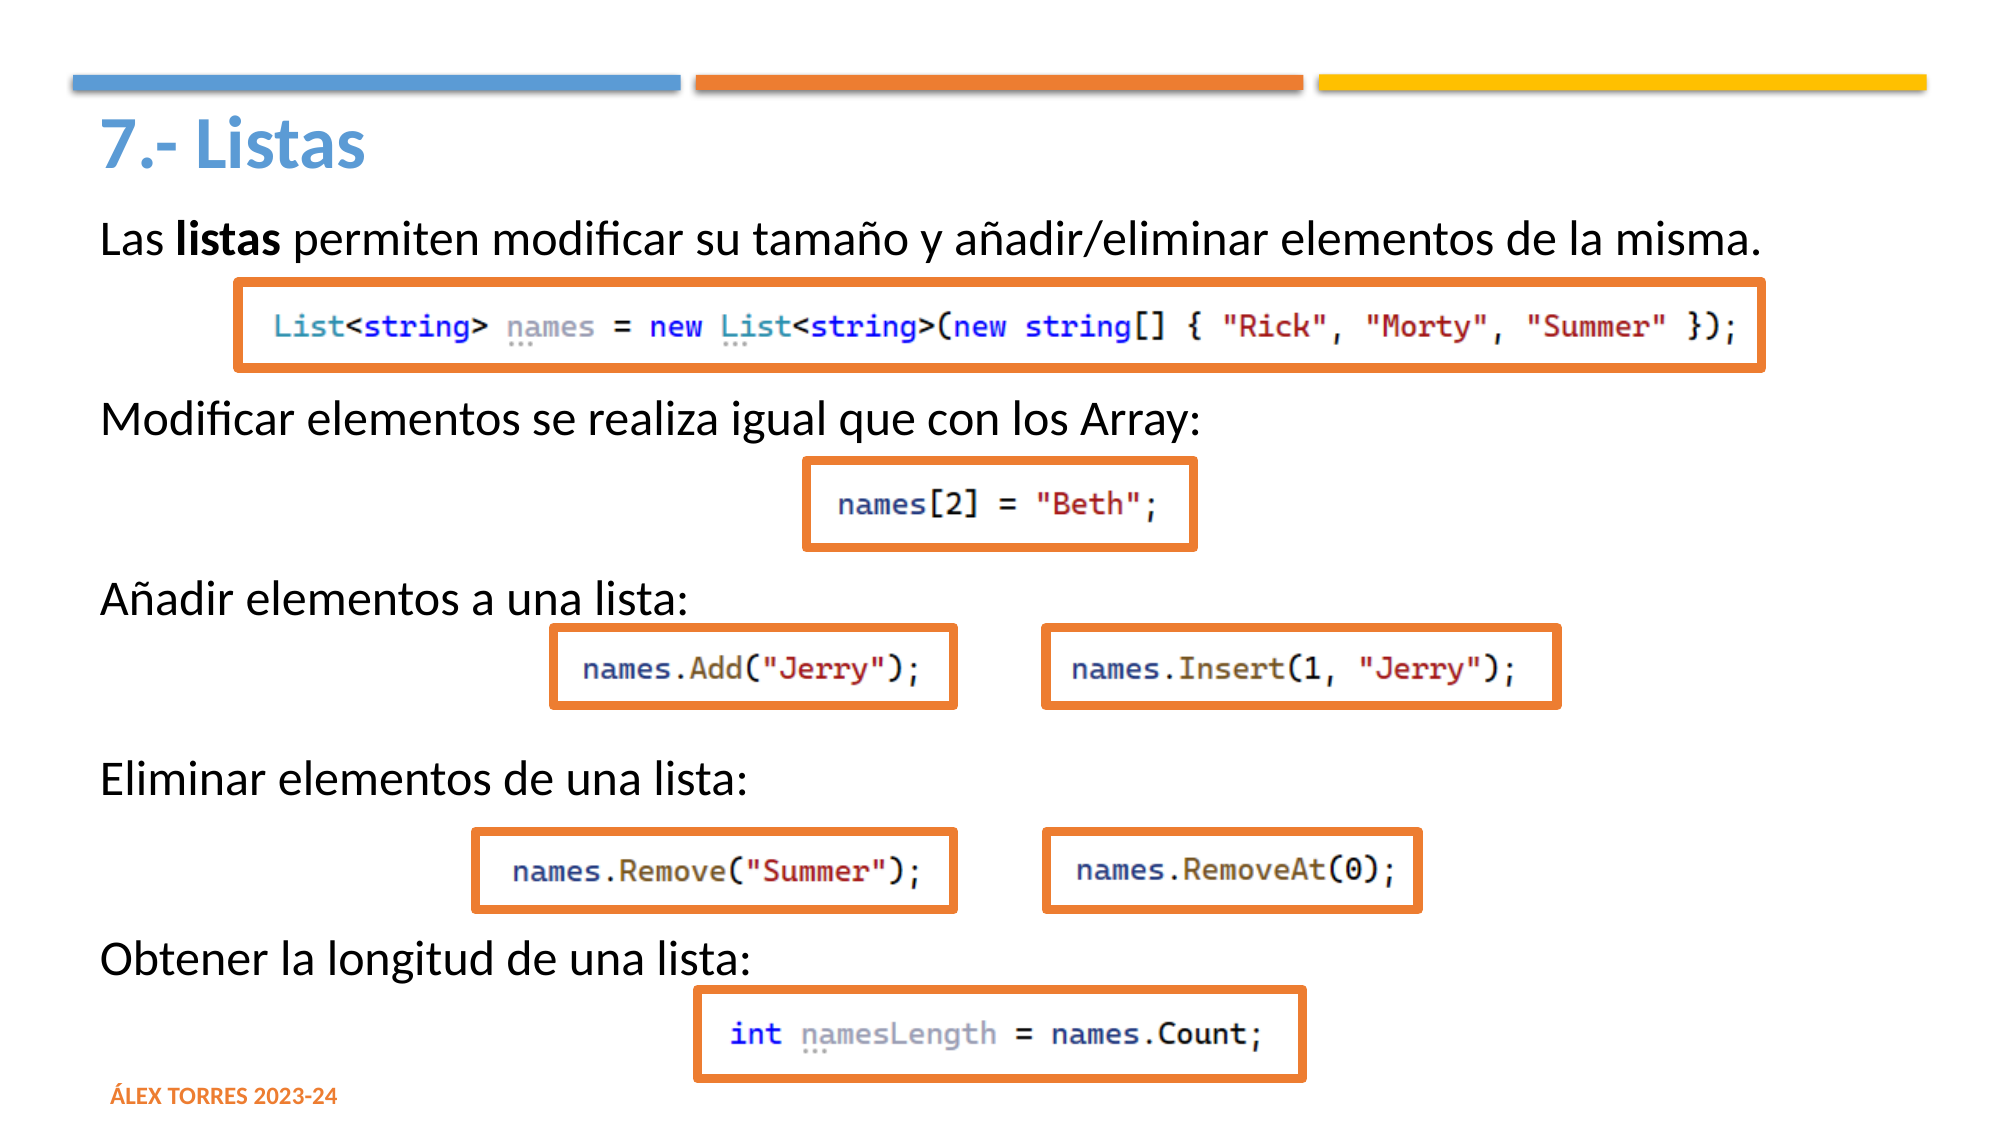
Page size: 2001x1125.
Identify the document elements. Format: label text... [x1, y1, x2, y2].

picture [1050, 835, 1414, 906]
picture [701, 993, 1299, 1075]
picture [242, 286, 1758, 364]
picture [810, 464, 1190, 544]
text_box Las listas permiten modificar su tamaño y añadir/eliminar elementos de la misma. Modificar elementos se realiza igual que con los Array: Añadir elementos a una lista: Eliminar elementos de una lista: Obtener la longitud de una lista: [85, 190, 1915, 1074]
picture [557, 631, 950, 702]
text_box 7.- Listas [85, 78, 1915, 188]
picture [479, 835, 950, 906]
picture [1050, 631, 1553, 702]
